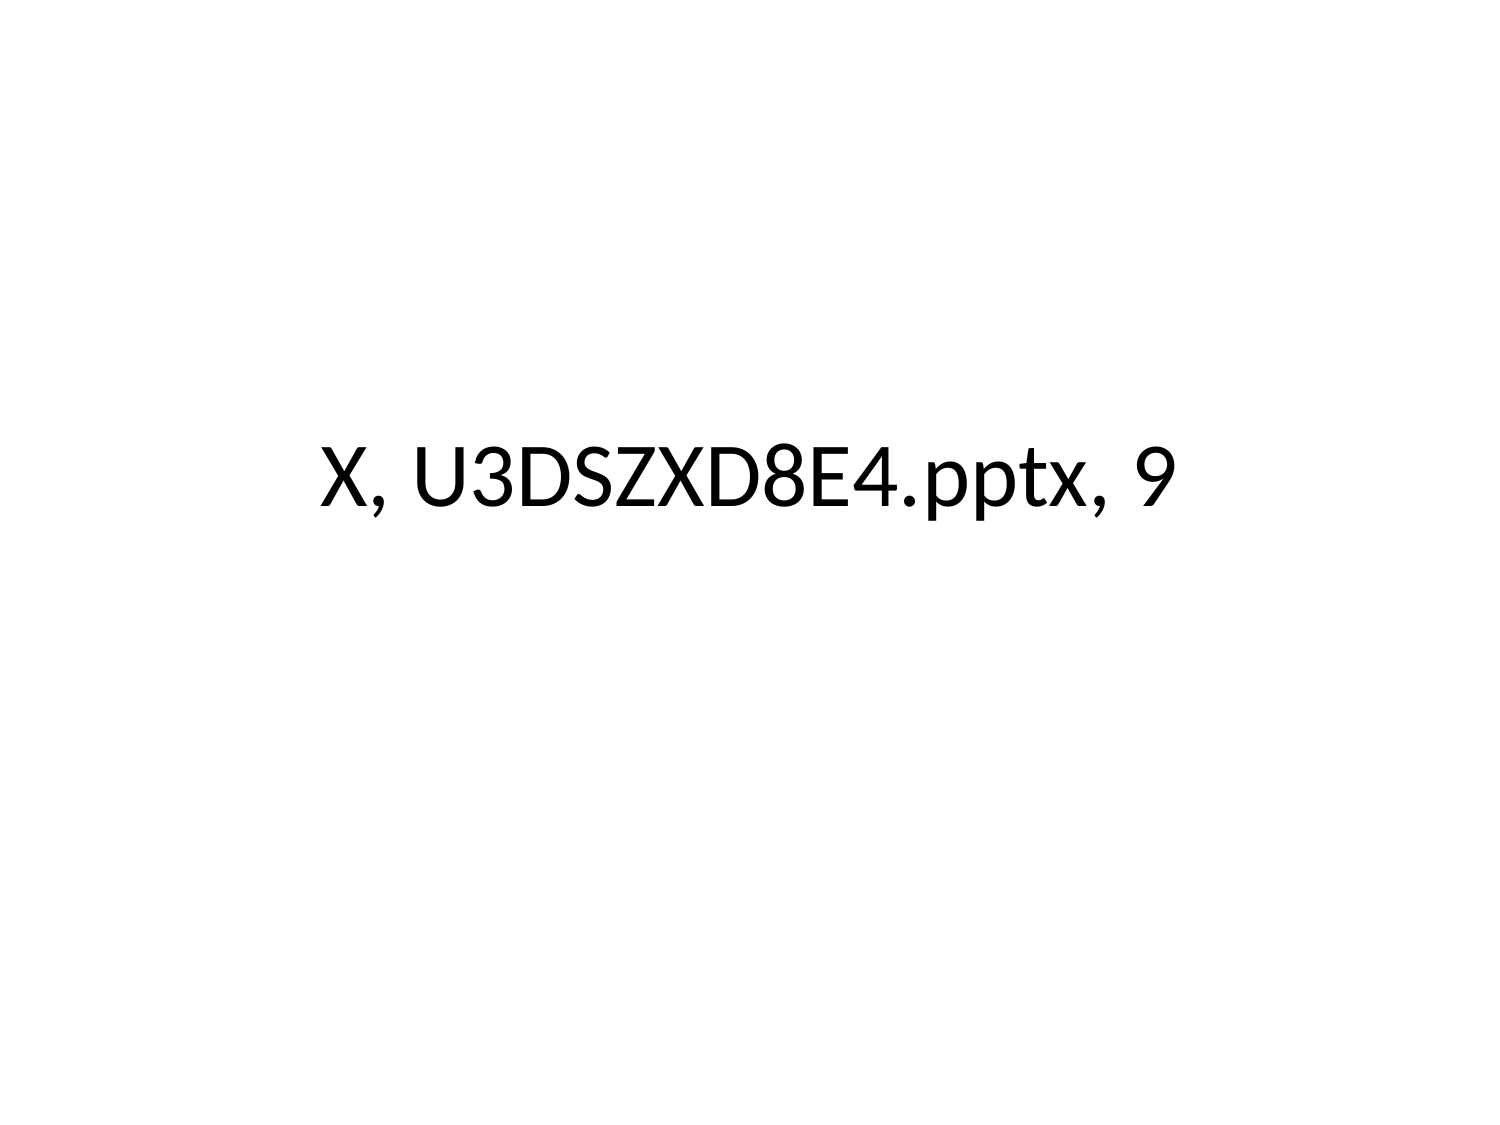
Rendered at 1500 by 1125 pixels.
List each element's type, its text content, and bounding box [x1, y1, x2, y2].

title X, U3DSZXD8E4.pptx, 9 [112, 349, 1388, 591]
